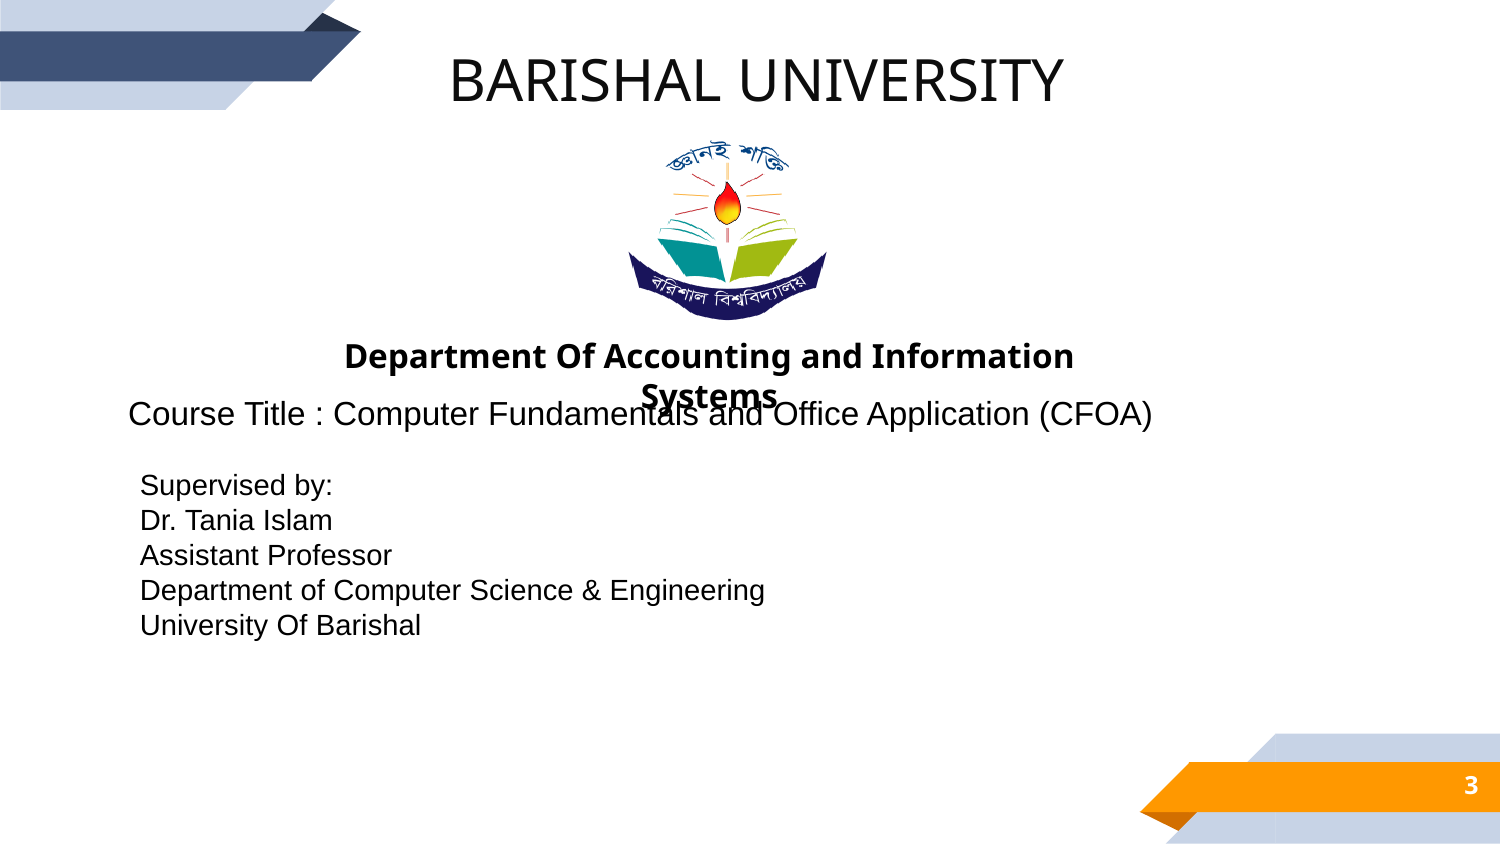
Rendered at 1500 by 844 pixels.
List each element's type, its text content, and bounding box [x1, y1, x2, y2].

slide_number 3 [1249, 760, 1494, 813]
text_box BARISHAL UNIVERSITY [433, 35, 1081, 121]
text_box Department Of Accounting and Information Systems [287, 327, 1132, 384]
text_box Supervised by: Dr. Tania Islam Assistant Professor Department of Computer Science & Engineering University Of Barishal [124, 459, 875, 649]
text_box Course Title : Computer Fundamentals and Office Application (CFOA) [67, 384, 1500, 440]
picture [612, 131, 844, 328]
